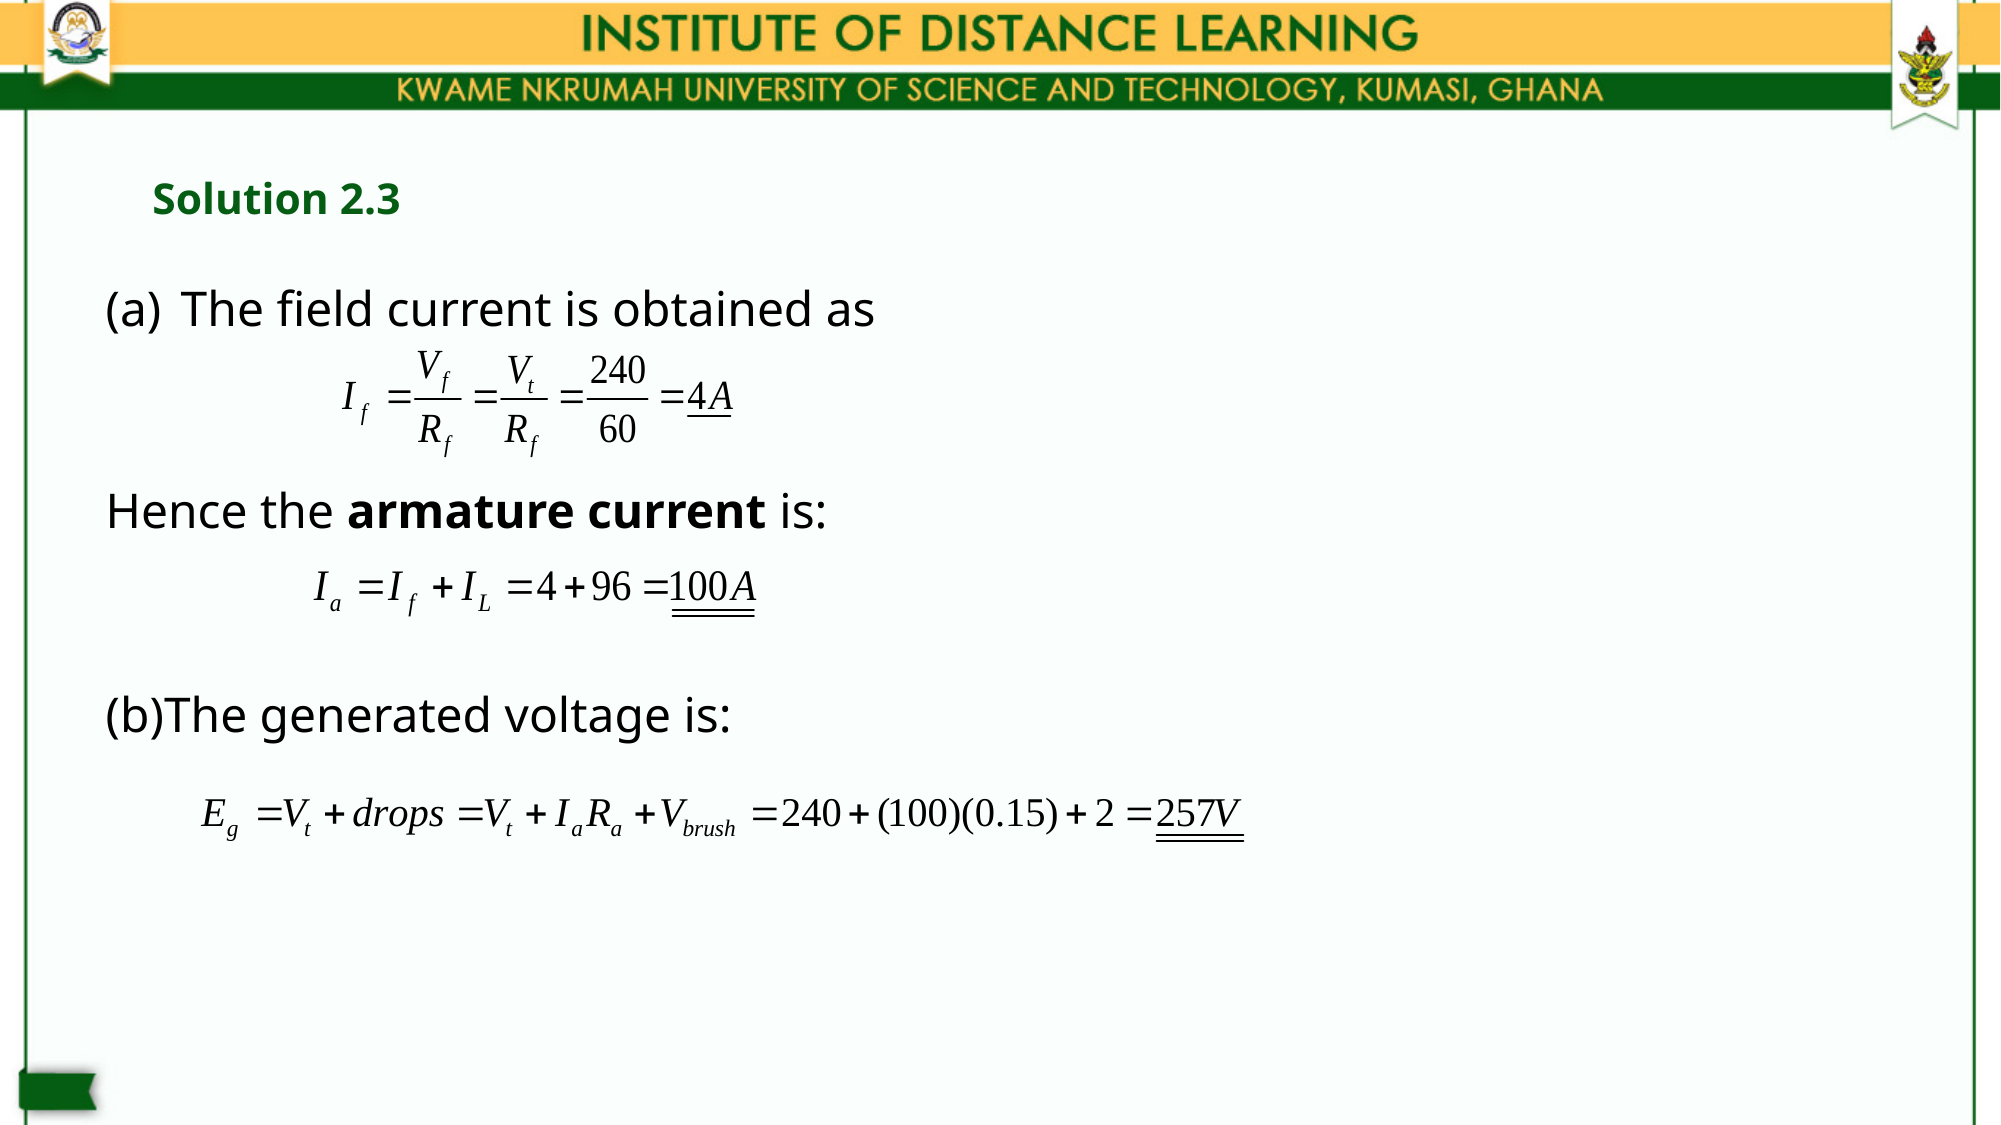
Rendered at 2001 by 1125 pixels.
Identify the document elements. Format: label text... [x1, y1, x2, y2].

list The field current is obtained as Hence the armature current is: (b)The generated voltage is: [90, 277, 1884, 1055]
picture [0, 0, 2001, 1125]
title Solution 2.3 [137, 129, 1863, 278]
